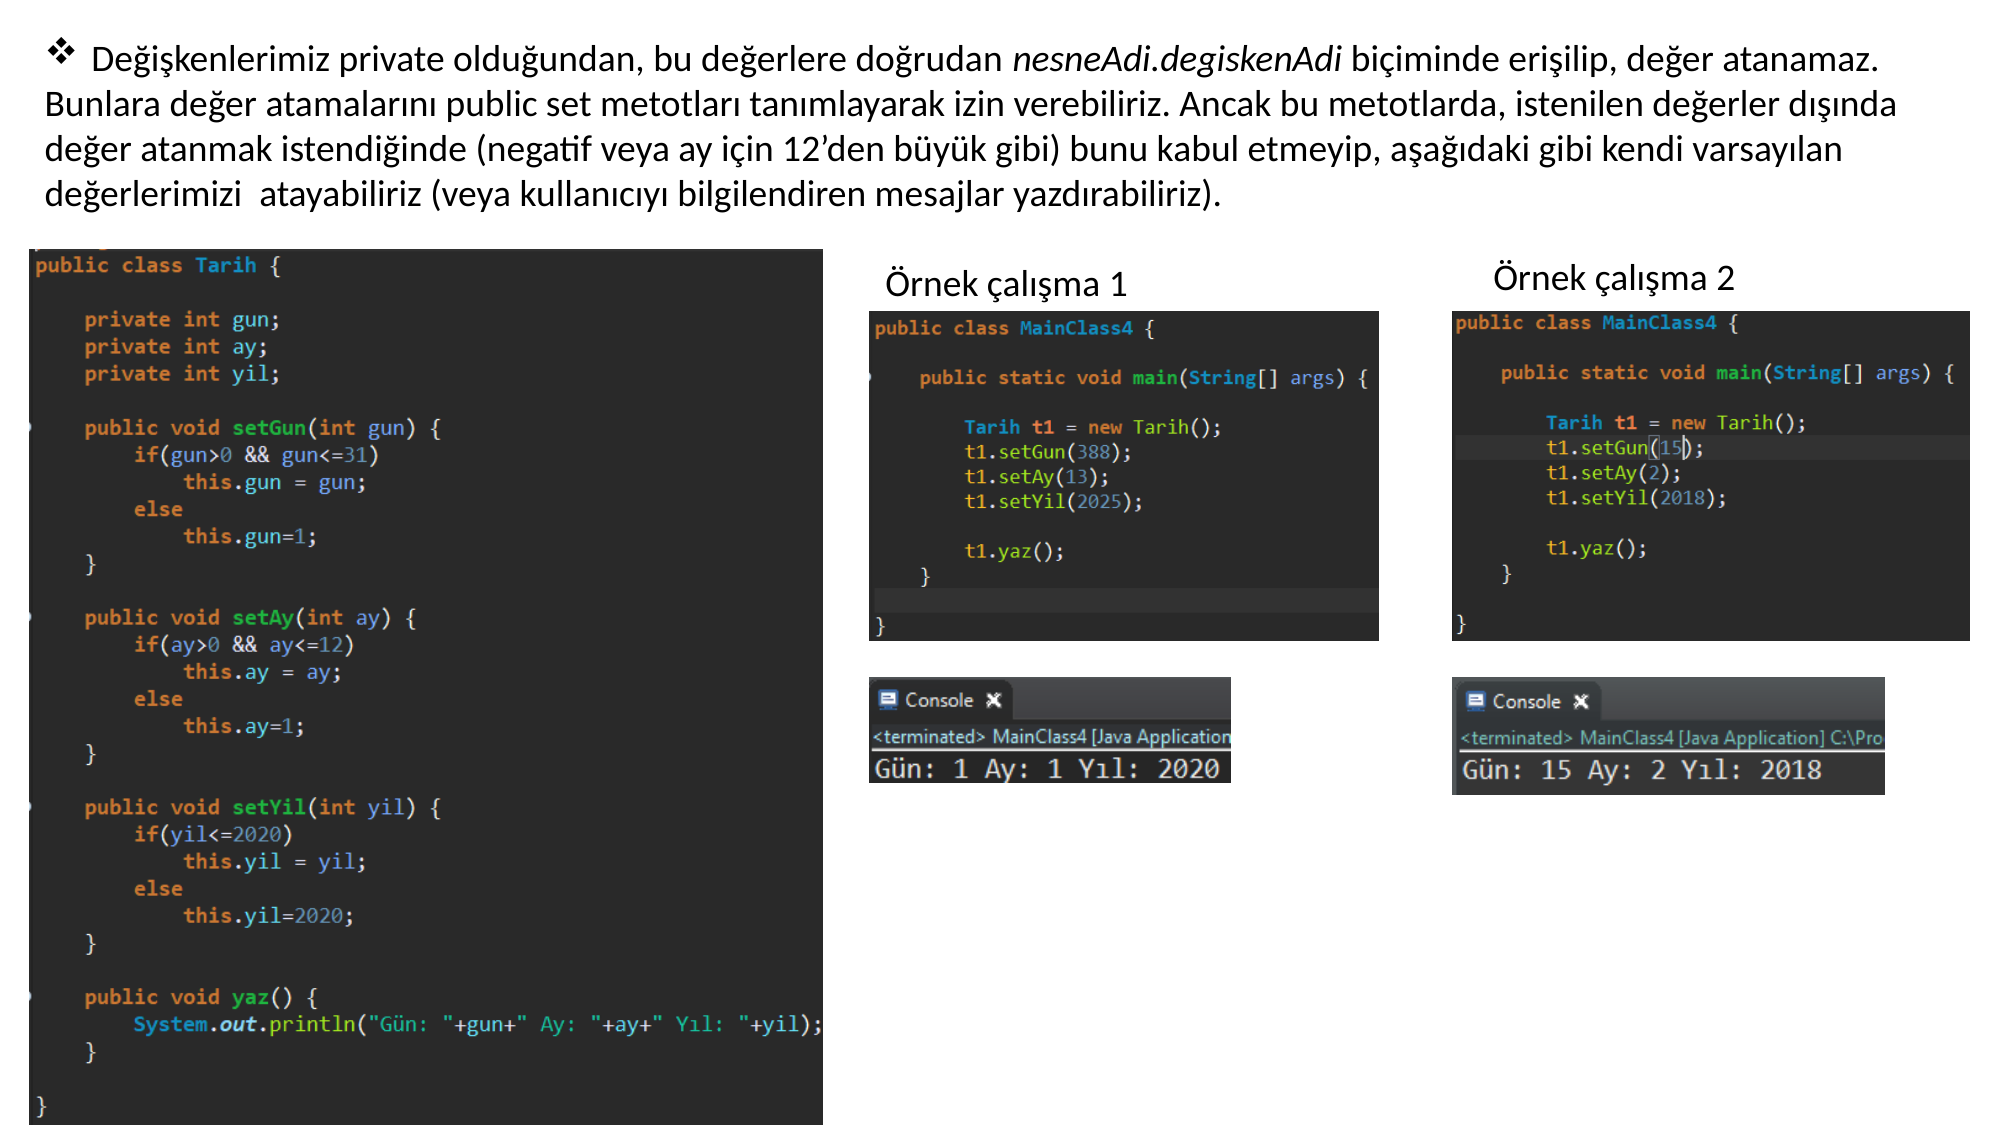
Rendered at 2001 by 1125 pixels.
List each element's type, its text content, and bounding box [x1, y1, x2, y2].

text_box Değişkenlerimiz private olduğundan, bu değerlere doğrudan nesneAdi.degiskenAdi biçiminde erişilip, değer atanamaz. Bunlara değer atamalarını public set metotları tanımlayarak izin verebiliriz. Ancak bu metotlarda, istenilen değerler dışında değer atanmak istendiğinde (negatif veya ay için 12’den büyük gibi) bunu kabul etmeyip, aşağıdaki gibi kendi varsayılan değerlerimizi atayabiliriz (veya kullanıcıyı bilgilendiren mesajlar yazdırabiliriz). [29, 26, 1981, 221]
text_box Örnek çalışma 1 [870, 251, 1143, 311]
text_box Örnek çalışma 2 [1478, 245, 1751, 305]
picture [29, 249, 823, 1125]
picture [1451, 311, 1970, 641]
picture [869, 311, 1379, 641]
picture [1451, 677, 1885, 795]
picture [869, 677, 1231, 783]
